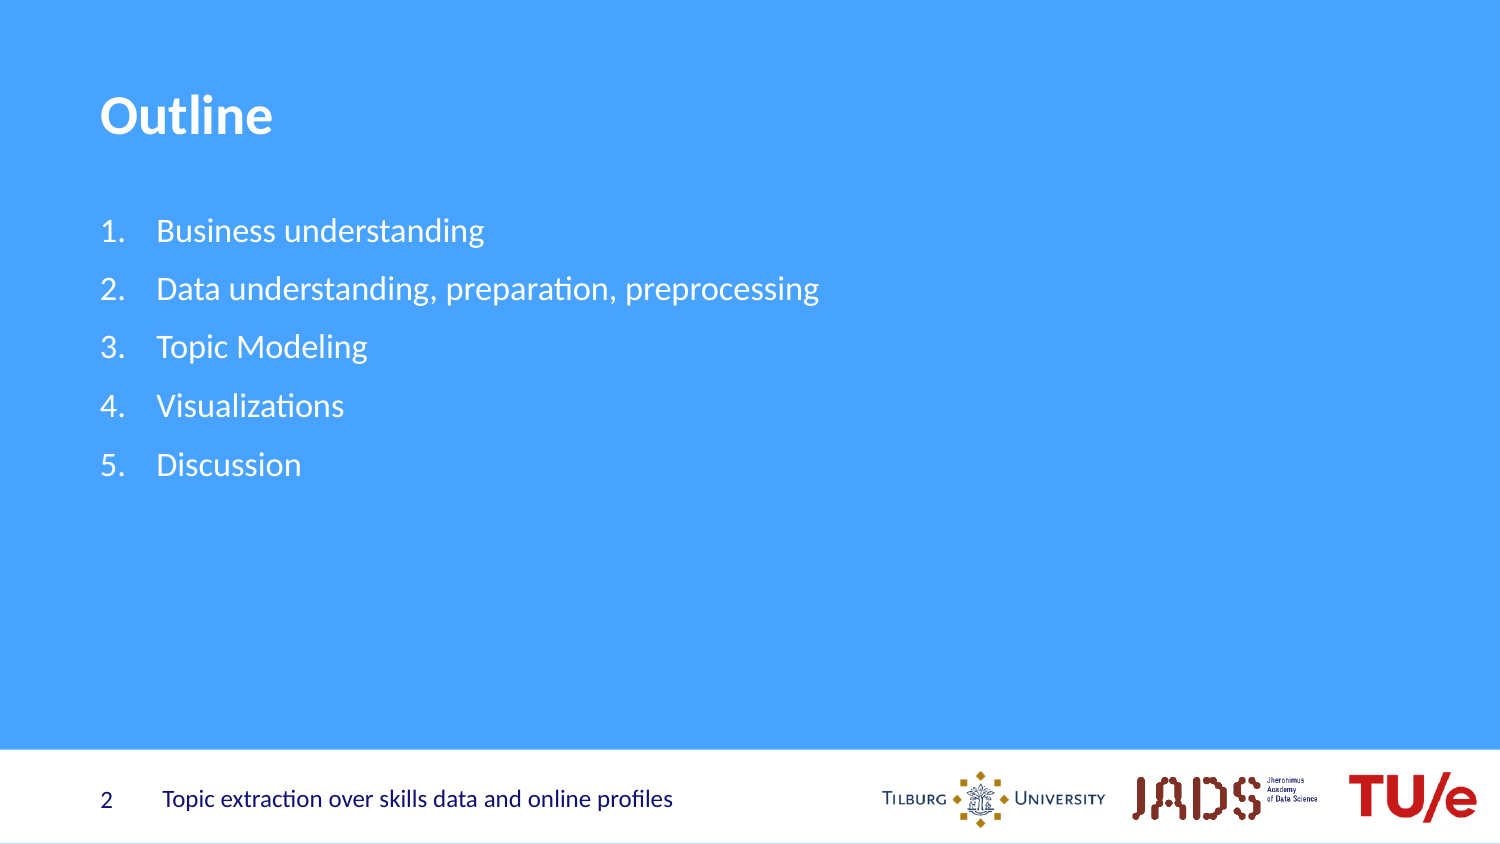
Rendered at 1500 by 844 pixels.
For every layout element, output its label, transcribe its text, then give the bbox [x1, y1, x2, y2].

picture [869, 755, 1489, 841]
title Outline [100, 89, 1401, 154]
slide_number 2 [100, 783, 199, 841]
footer Topic extraction over skills data and online profiles [162, 782, 1111, 841]
list Business understanding Data understanding, preparation, preprocessing Topic Modeling Visualizations Discussion [100, 207, 1400, 751]
